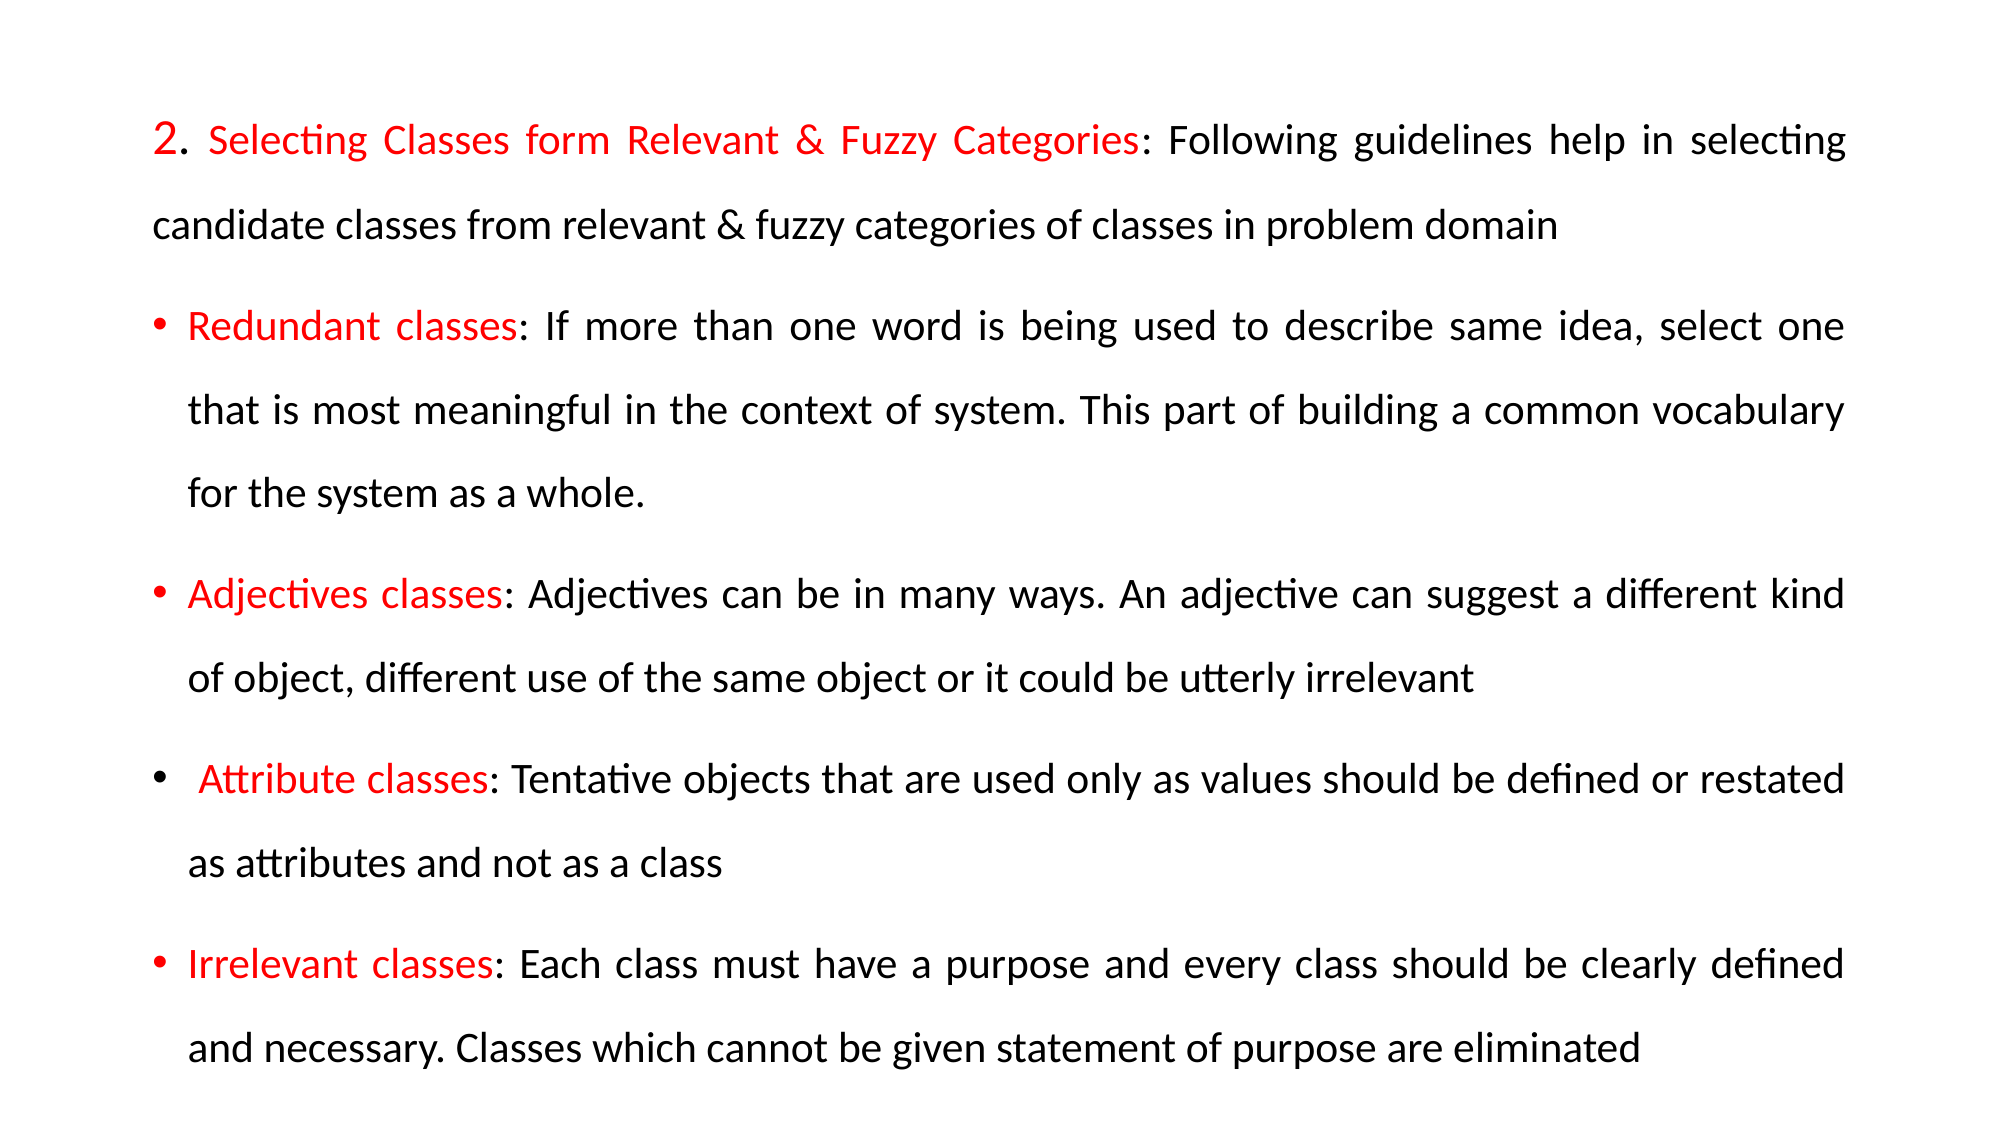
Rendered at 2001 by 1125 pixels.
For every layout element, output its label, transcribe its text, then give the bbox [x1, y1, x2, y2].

list 2. Selecting Classes form Relevant & Fuzzy Categories: Following guidelines help in selecting candidate classes from relevant & fuzzy categories of classes in problem domain Redundant classes: If more than one word is being used to describe same idea, select one that is most meaningful in the context of system. This part of building a common vocabulary for the system as a whole. Adjectives classes: Adjectives can be in many ways. An adjective can suggest a different kind of object, different use of the same object or it could be utterly irrelevant Attribute classes: Tentative objects that are used only as values should be defined or restated as attributes and not as a class Irrelevant classes: Each class must have a purpose and every class should be clearly defined and necessary. Classes which cannot be given statement of purpose are eliminated [137, 59, 1863, 1099]
